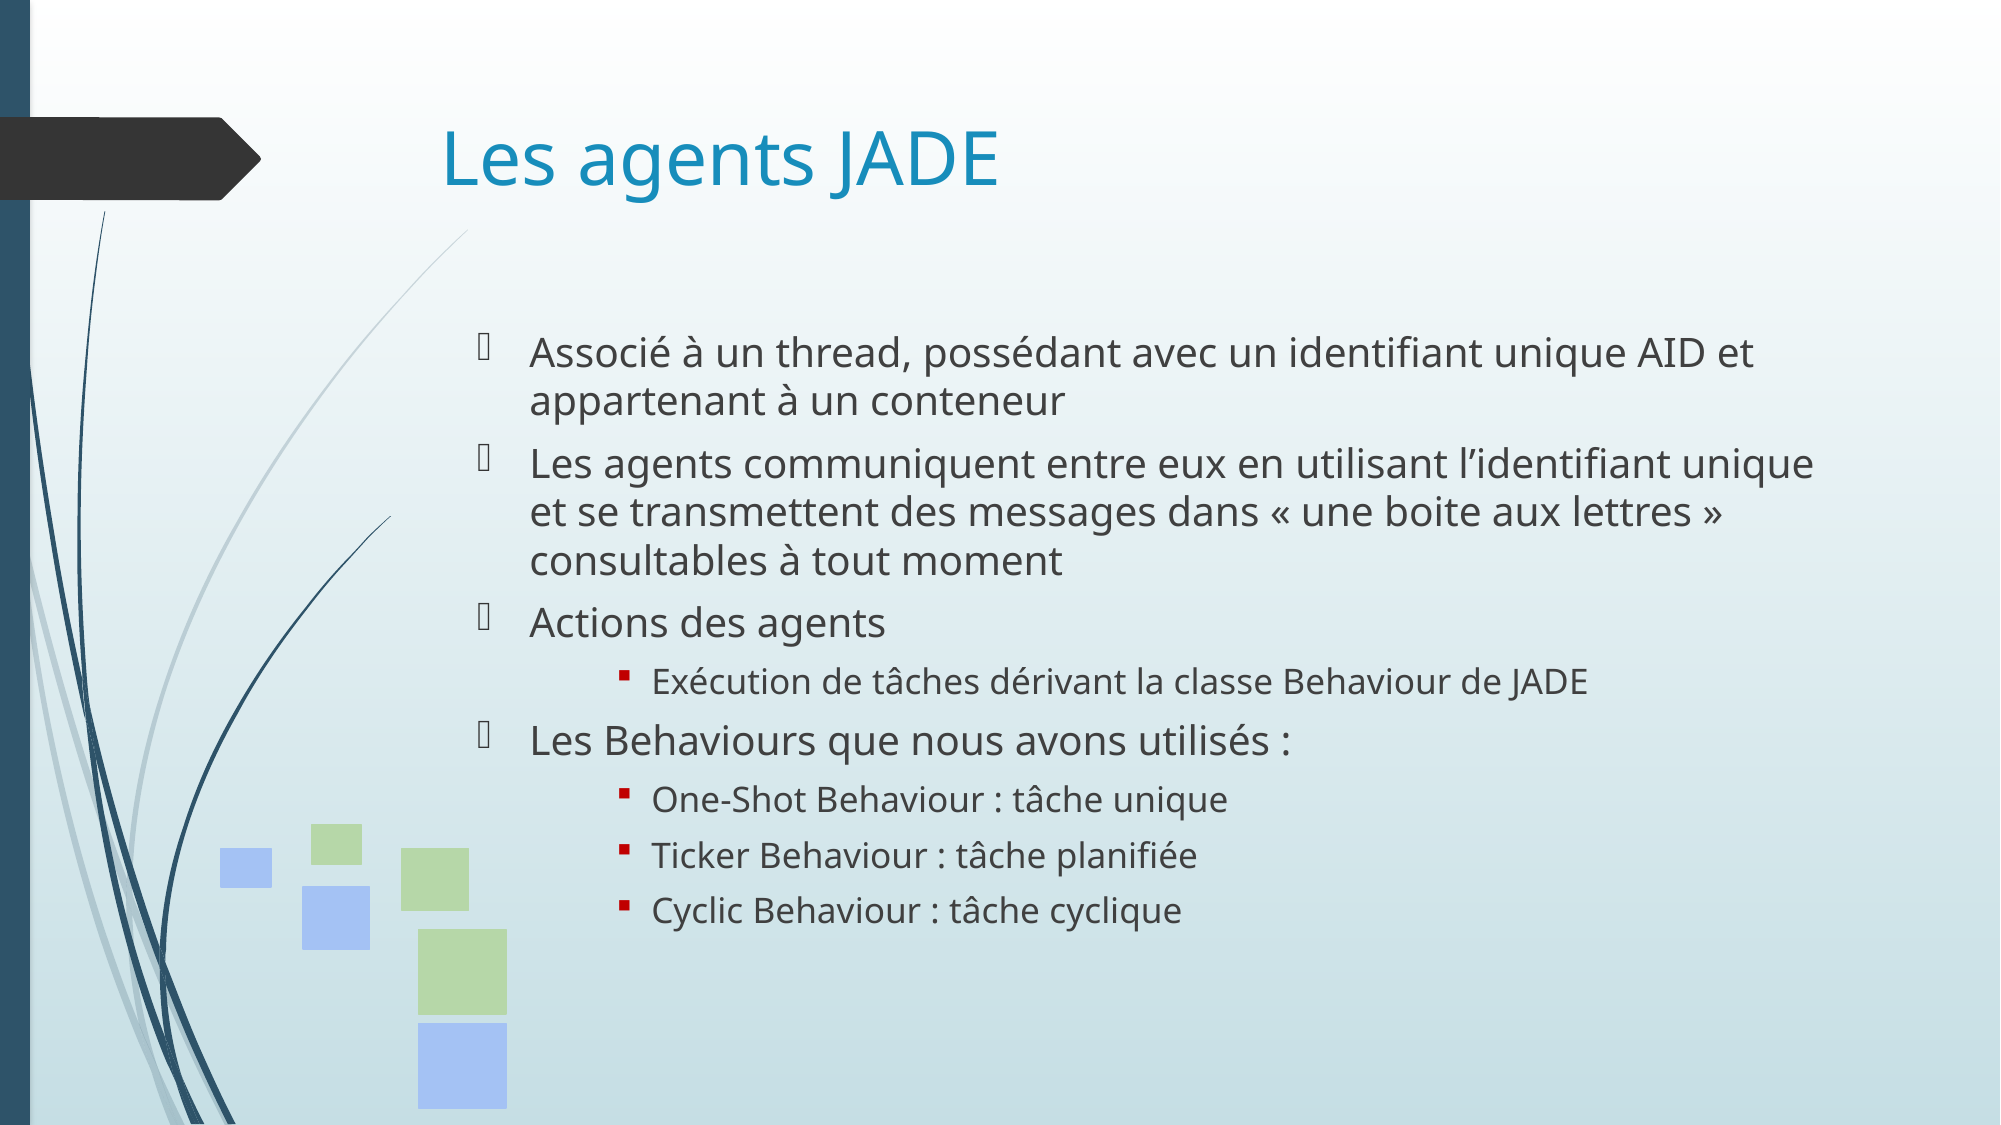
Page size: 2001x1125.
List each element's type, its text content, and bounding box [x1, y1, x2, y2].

title Les agents JADE [425, 102, 1888, 313]
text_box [220, 824, 507, 1109]
list Associé à un thread, possédant avec un identifiant unique AID et appartenant à un conteneur Les agents communiquent entre eux en utilisant l’identifiant unique et se transmettent des messages dans « une boite aux lettres » consultables à tout moment Actions des agents Exécution de tâches dérivant la classe Behaviour de JADE Les Behaviours que nous avons utilisés : One-Shot Behaviour : tâche unique Ticker Behaviour : tâche planifiée Cyclic Behaviour : tâche cyclique [462, 256, 1865, 949]
